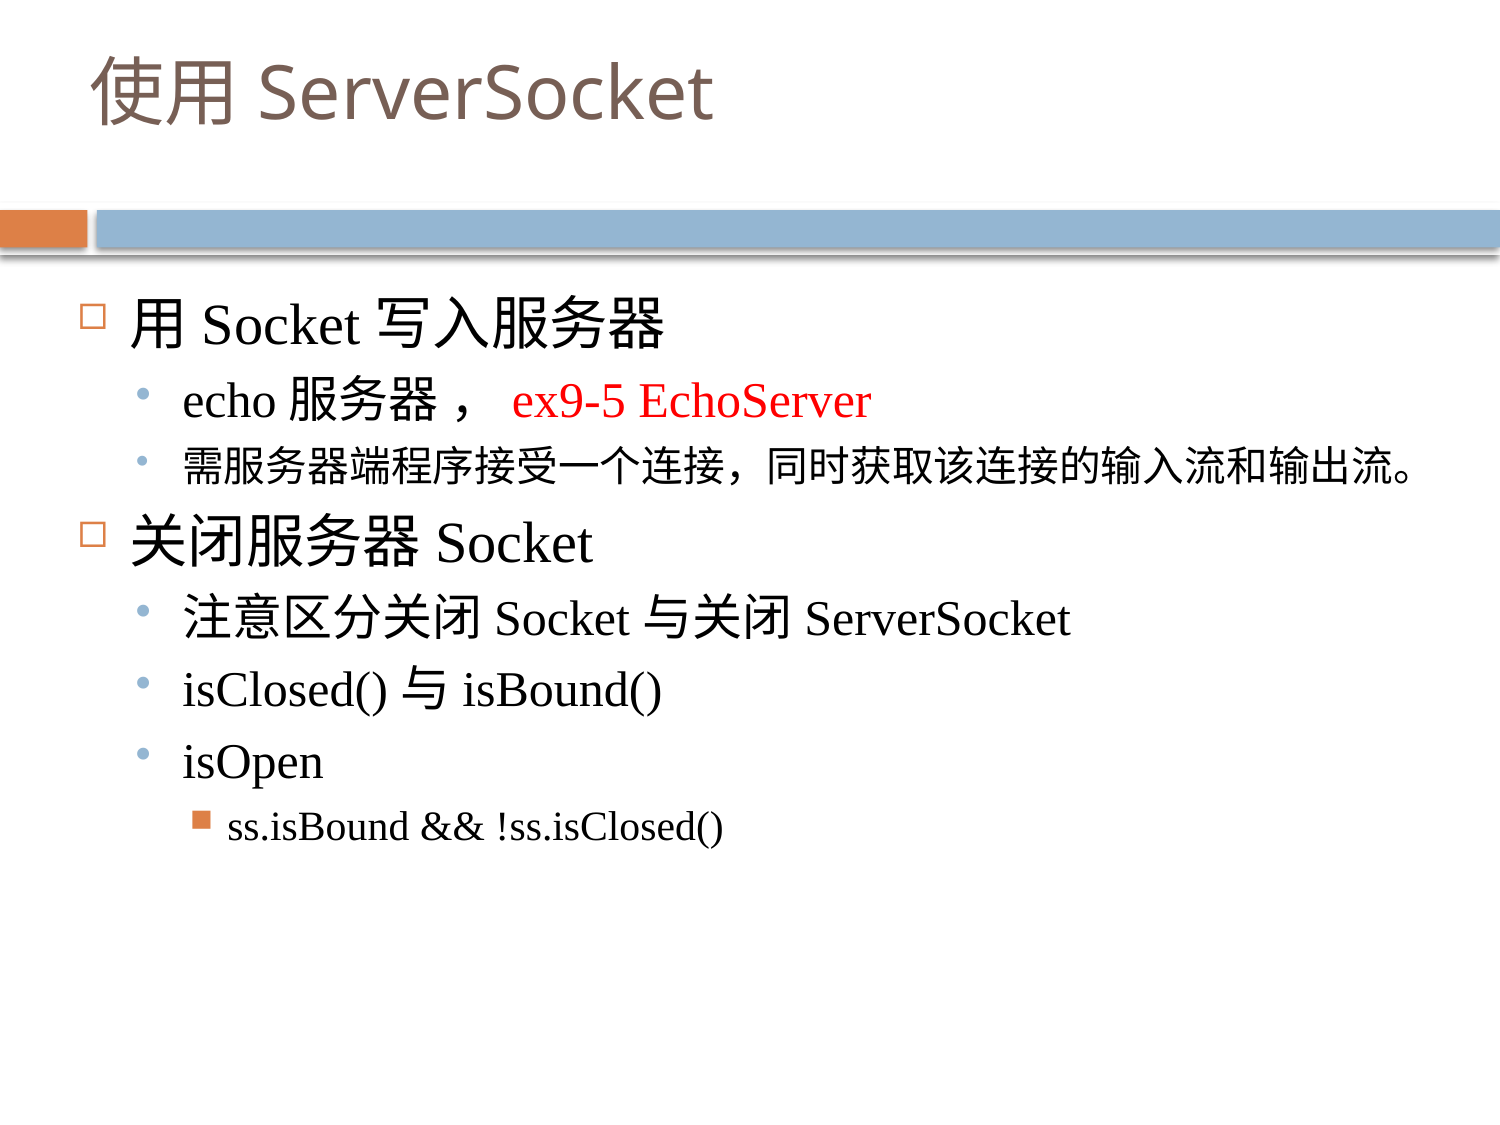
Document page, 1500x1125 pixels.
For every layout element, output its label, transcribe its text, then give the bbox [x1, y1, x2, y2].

title 使用ServerSocket [75, 37, 1351, 197]
list 用Socket写入服务器 echo服务器 ，ex9-5 EchoServer 需服务器端程序接受一个连接，同时获取该连接的输入流和输出流。 关闭服务器Socket 注意区分关闭Socket与关闭ServerSocket isClosed()与isBound() isOpen ss.isBound && !ss.isClosed() [62, 278, 1500, 1017]
